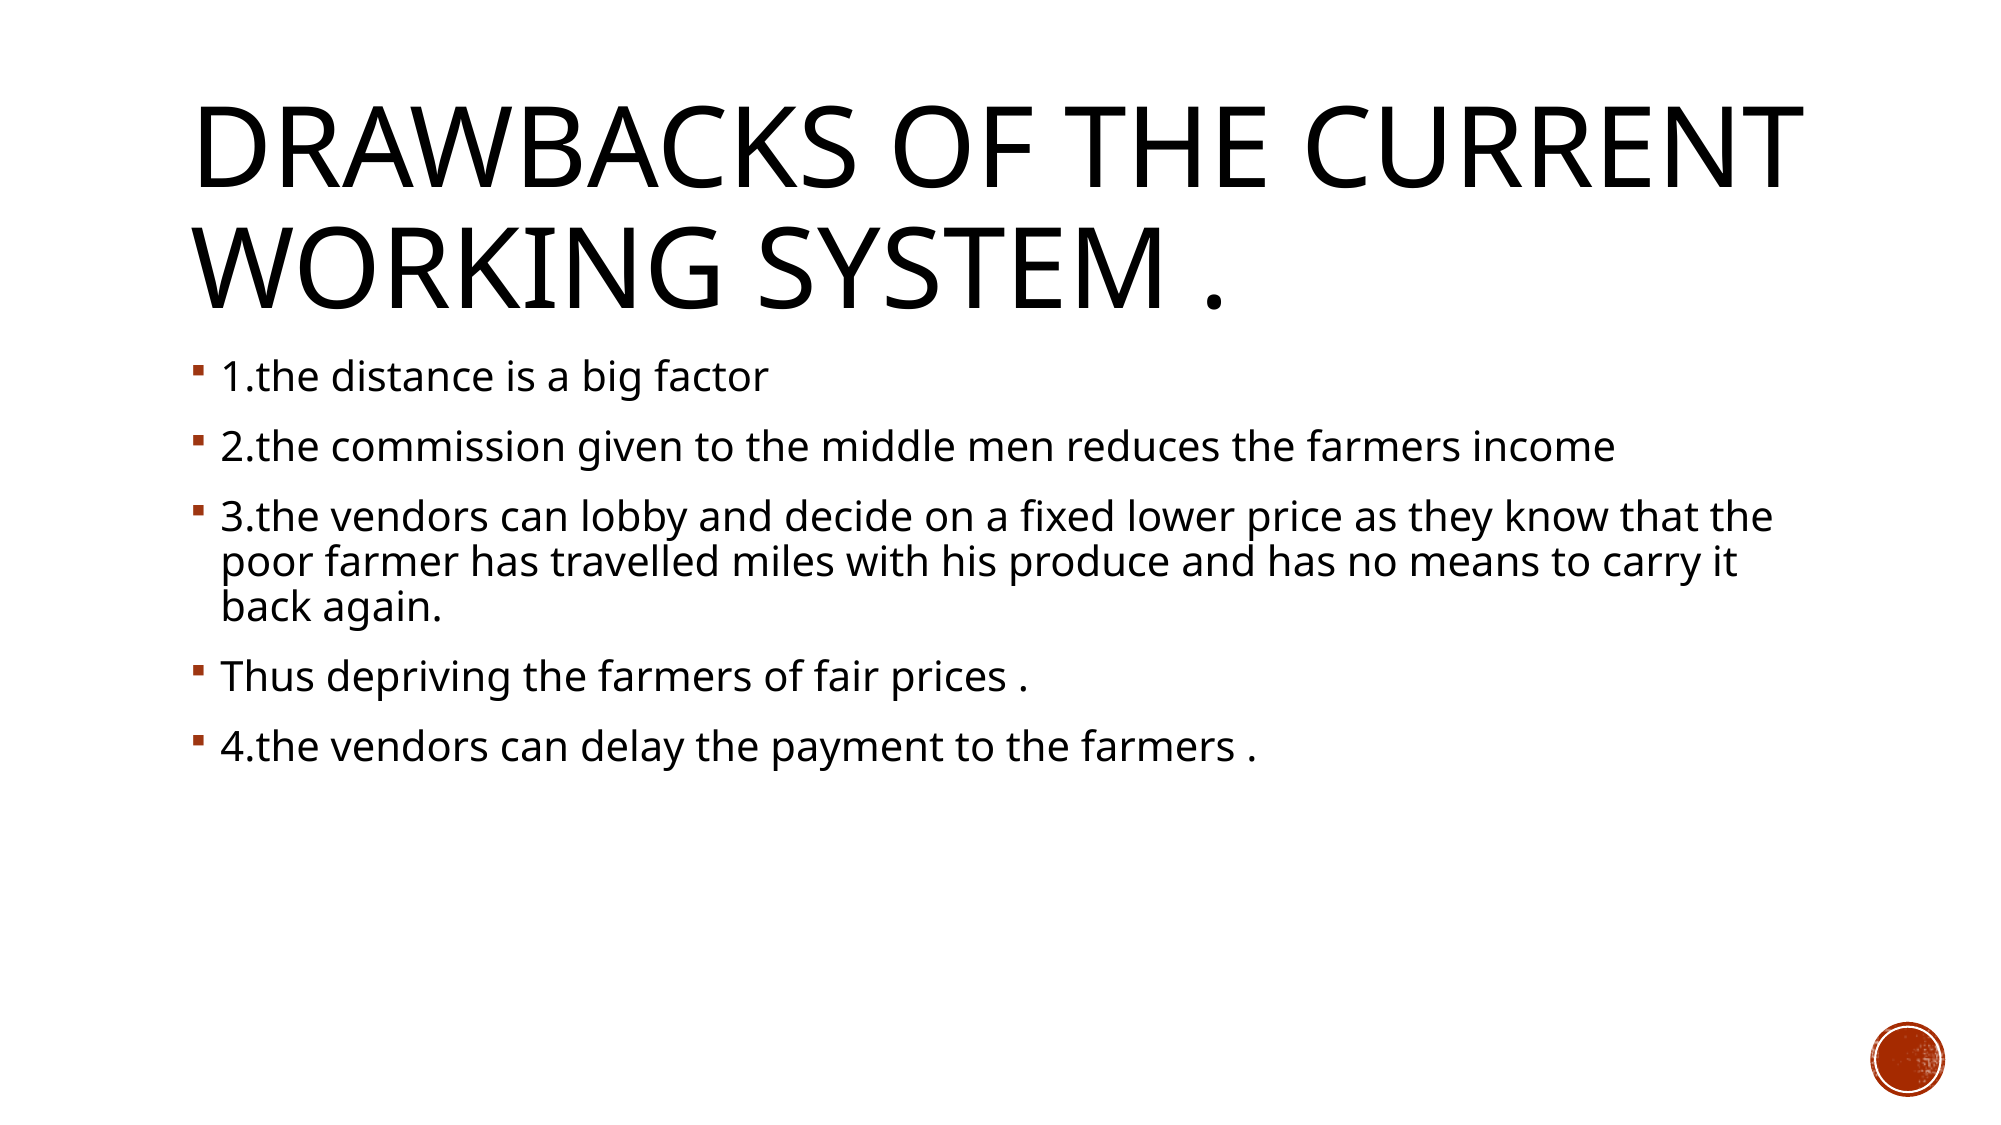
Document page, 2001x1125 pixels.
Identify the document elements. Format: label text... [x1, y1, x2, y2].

title Drawbacks of the current working system . [175, 79, 1826, 344]
list 1.the distance is a big factor 2.the commission given to the middle men reduces the farmers income 3.the vendors can lobby and decide on a fixed lower price as they know that the poor farmer has travelled miles with his produce and has no means to carry it back again. Thus depriving the farmers of fair prices . 4.the vendors can delay the payment to the farmers . [175, 348, 1826, 1013]
